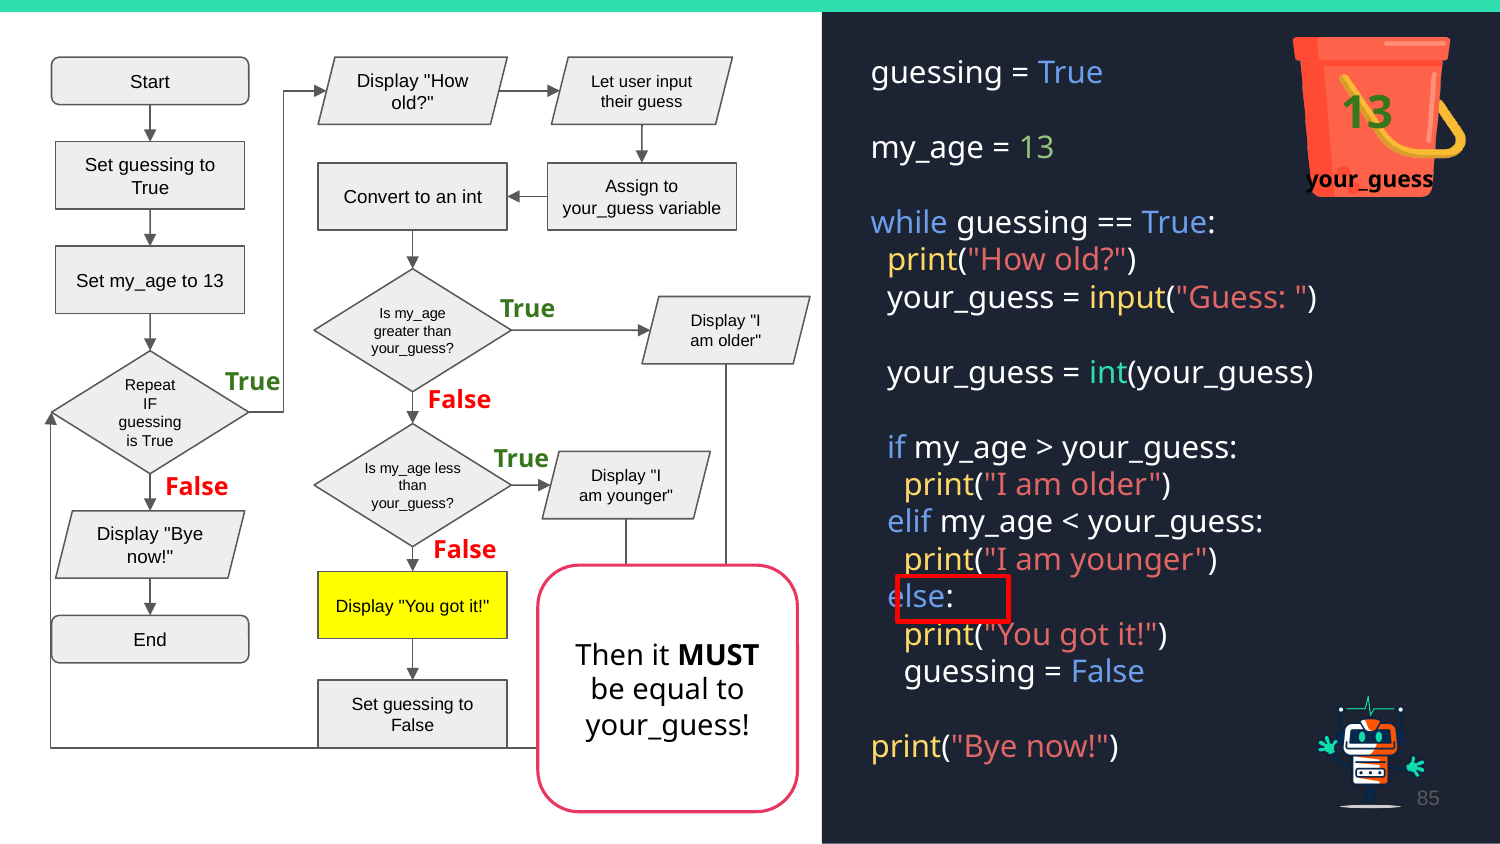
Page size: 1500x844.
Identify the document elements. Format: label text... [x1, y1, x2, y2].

picture [1309, 687, 1435, 812]
text_box guessing = True my_age = 13 while guessing == True: print("How old?") your_guess = input("Guess: ") your_guess = int(your_guess) if my_age > your_guess: print("I am older") elif my_age < your_guess: print("I am younger") else: print("You got it!") guessing = False print("Bye now!") [855, 37, 1470, 765]
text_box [51, 56, 811, 748]
text_box Then it MUST be equal to your_guess! [537, 755, 798, 812]
text_box [897, 576, 1009, 622]
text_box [1263, 37, 1471, 197]
slide_number 85 [1364, 764, 1455, 830]
text_box [821, 12, 1500, 844]
